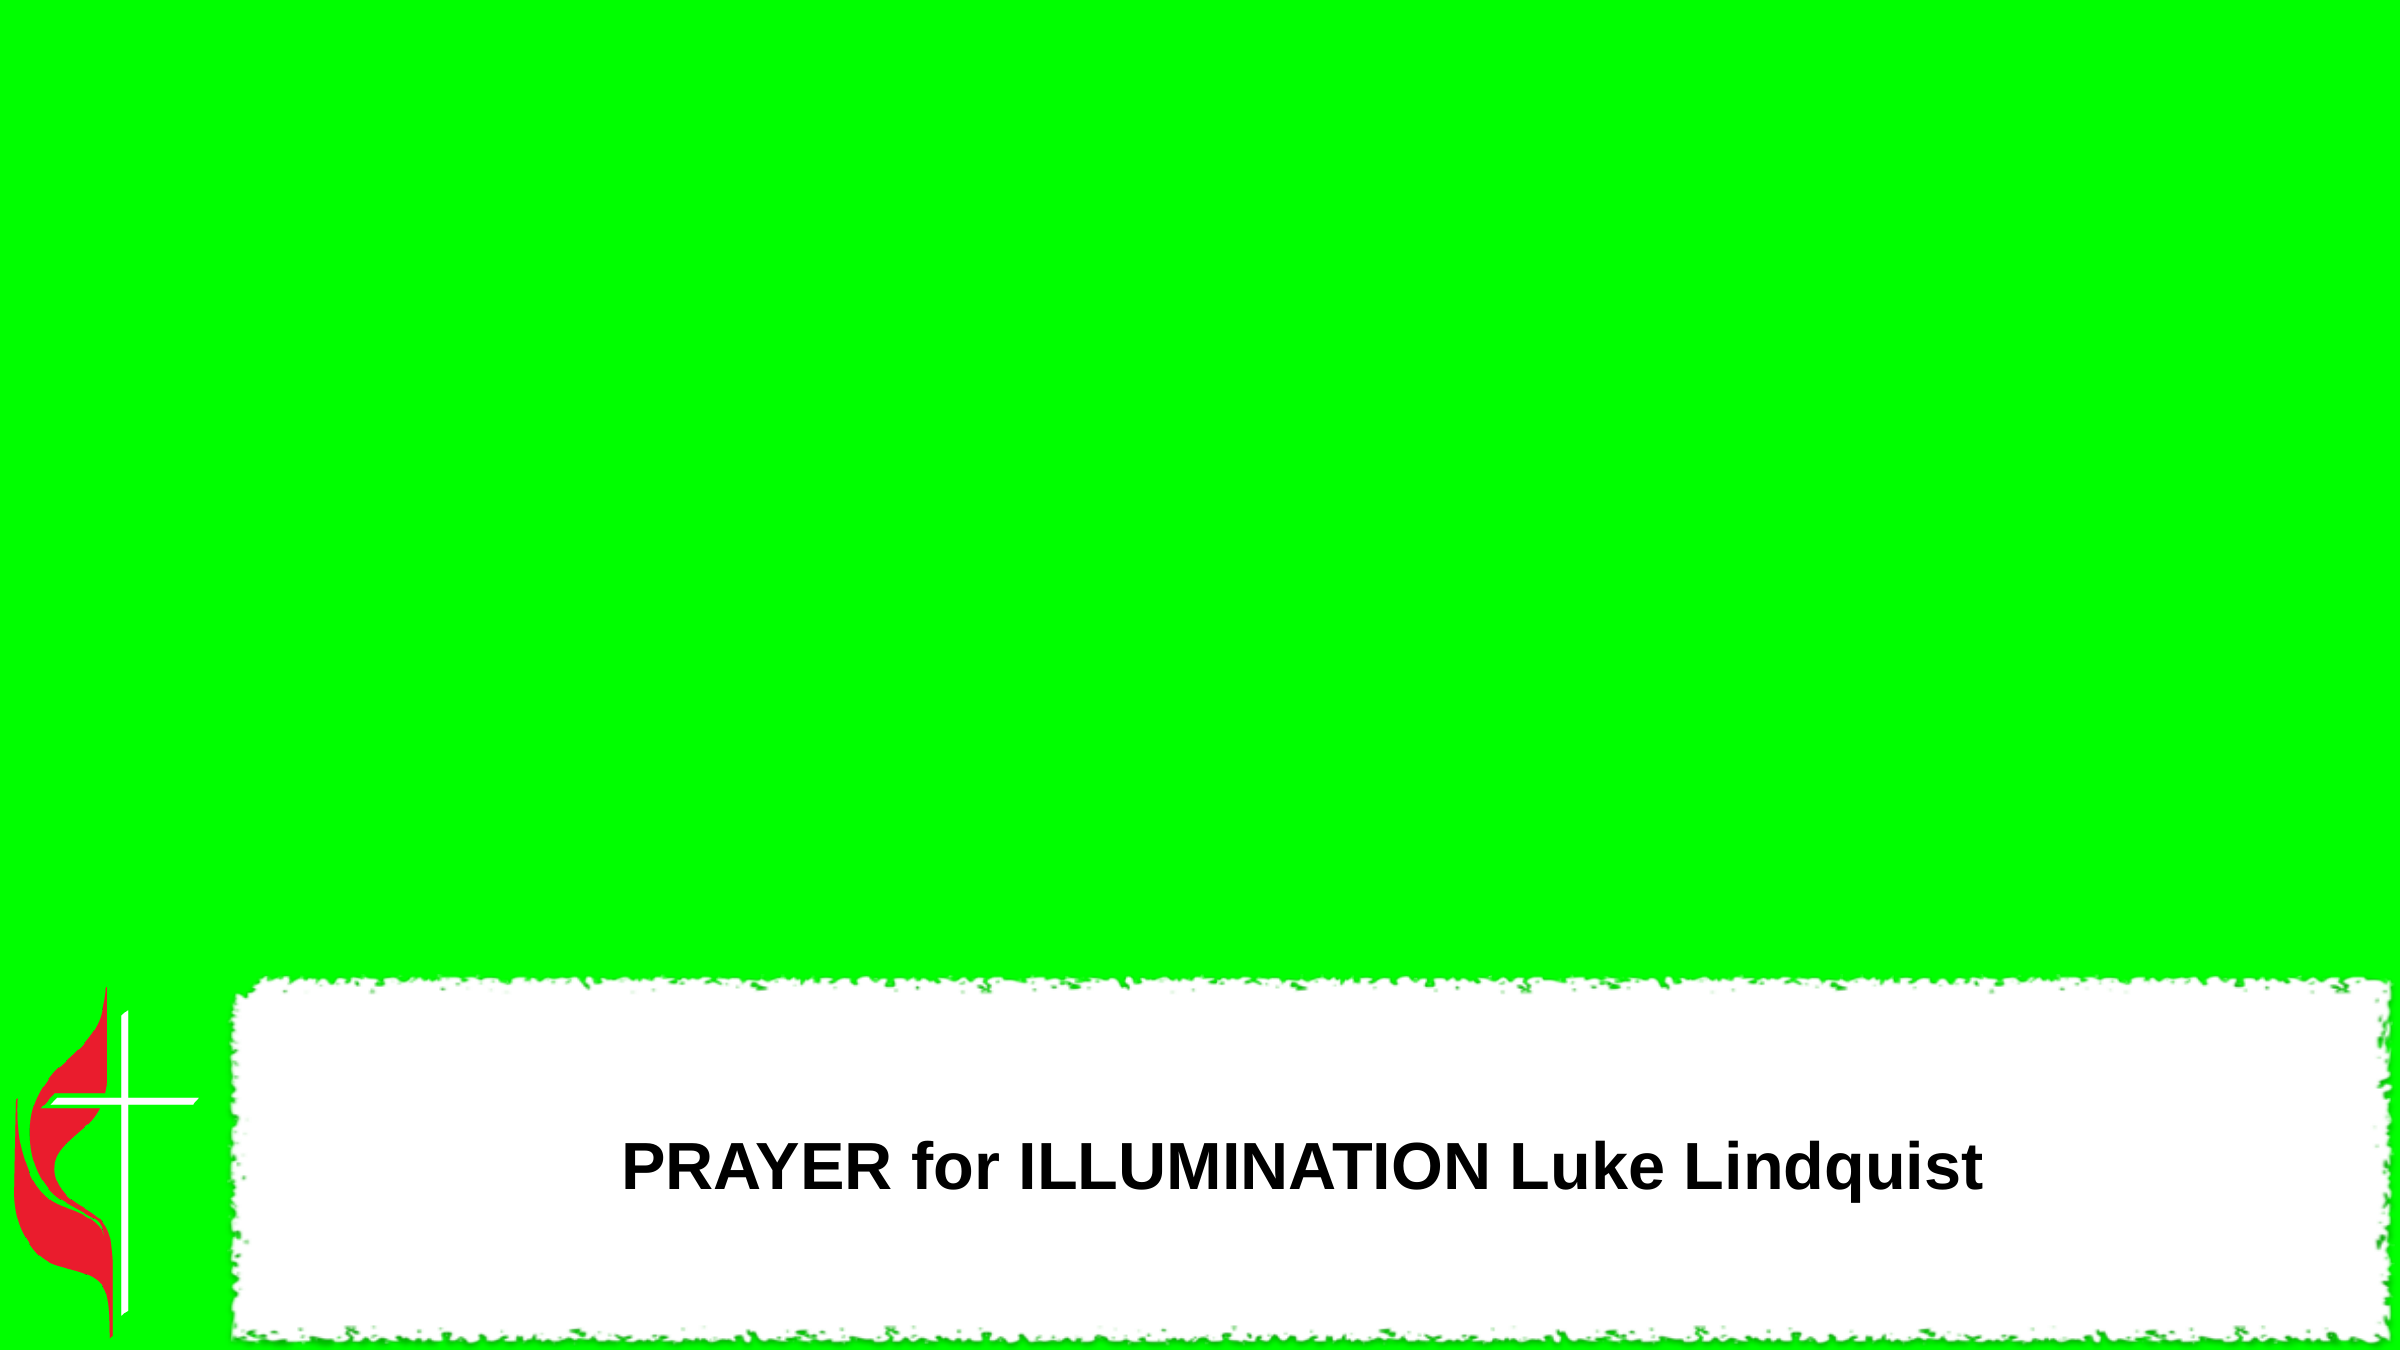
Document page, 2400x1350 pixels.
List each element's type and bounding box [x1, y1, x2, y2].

picture [0, 974, 2400, 1350]
